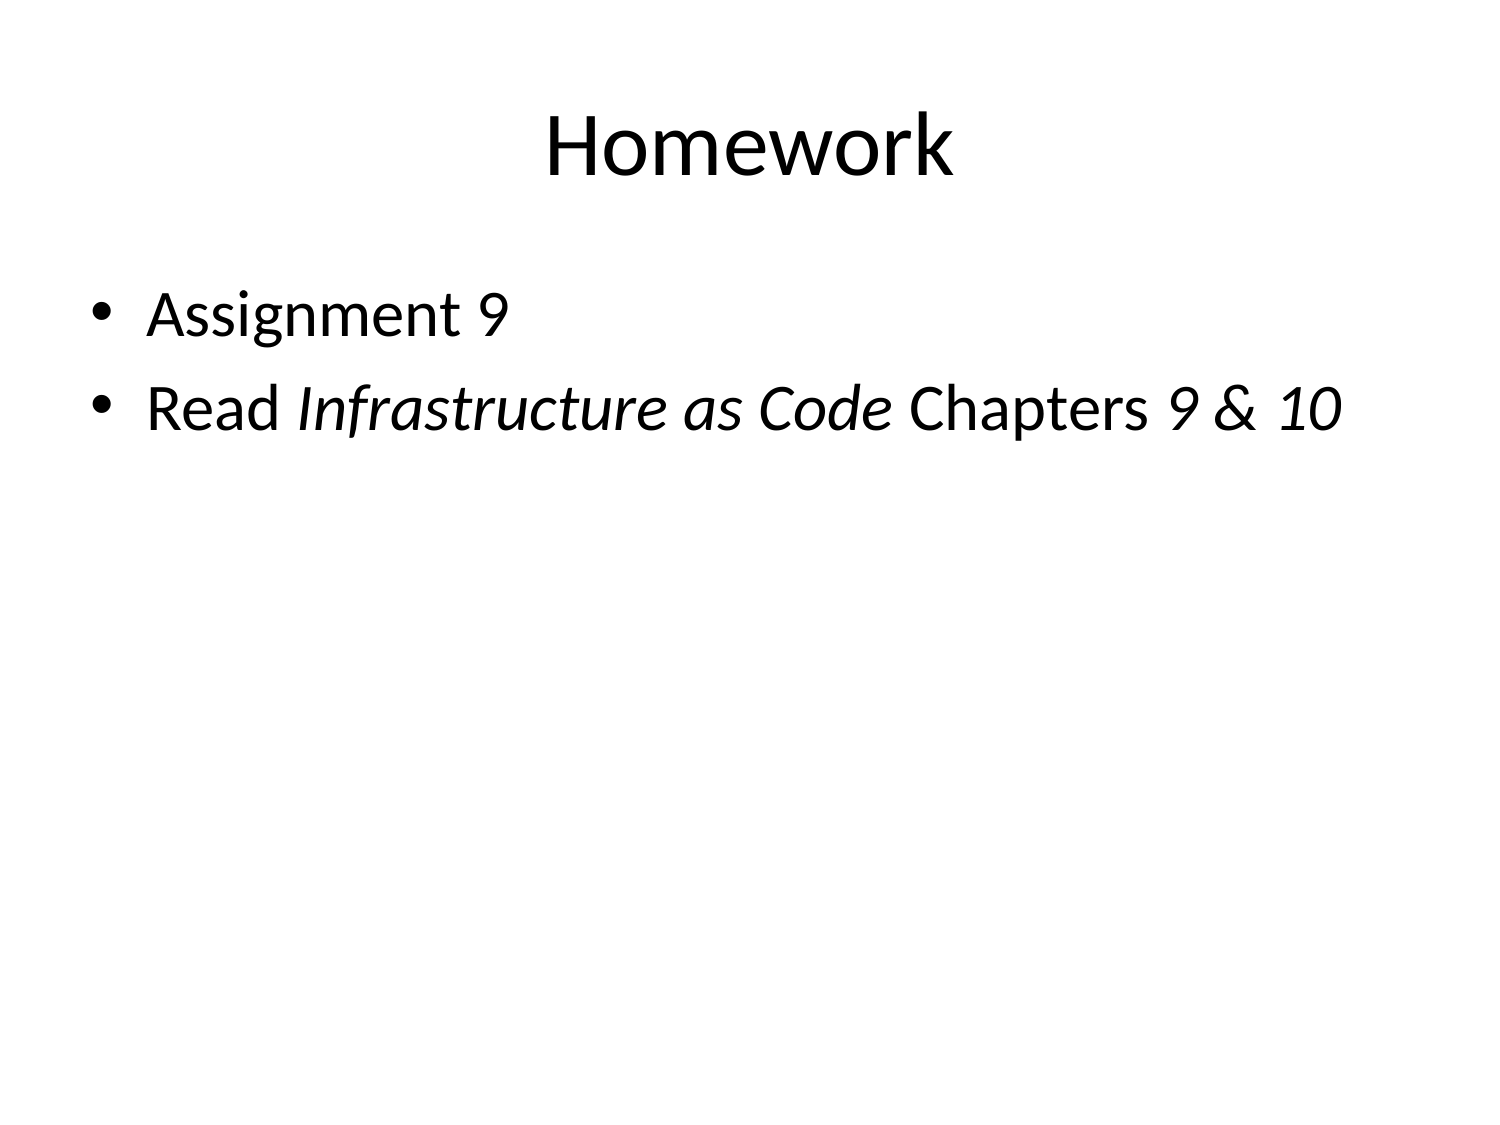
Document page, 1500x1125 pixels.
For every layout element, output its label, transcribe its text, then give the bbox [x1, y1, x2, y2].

title Homework [75, 45, 1425, 233]
list Assignment 9 Read Infrastructure as Code Chapters 9 & 10 [75, 262, 1425, 1070]
